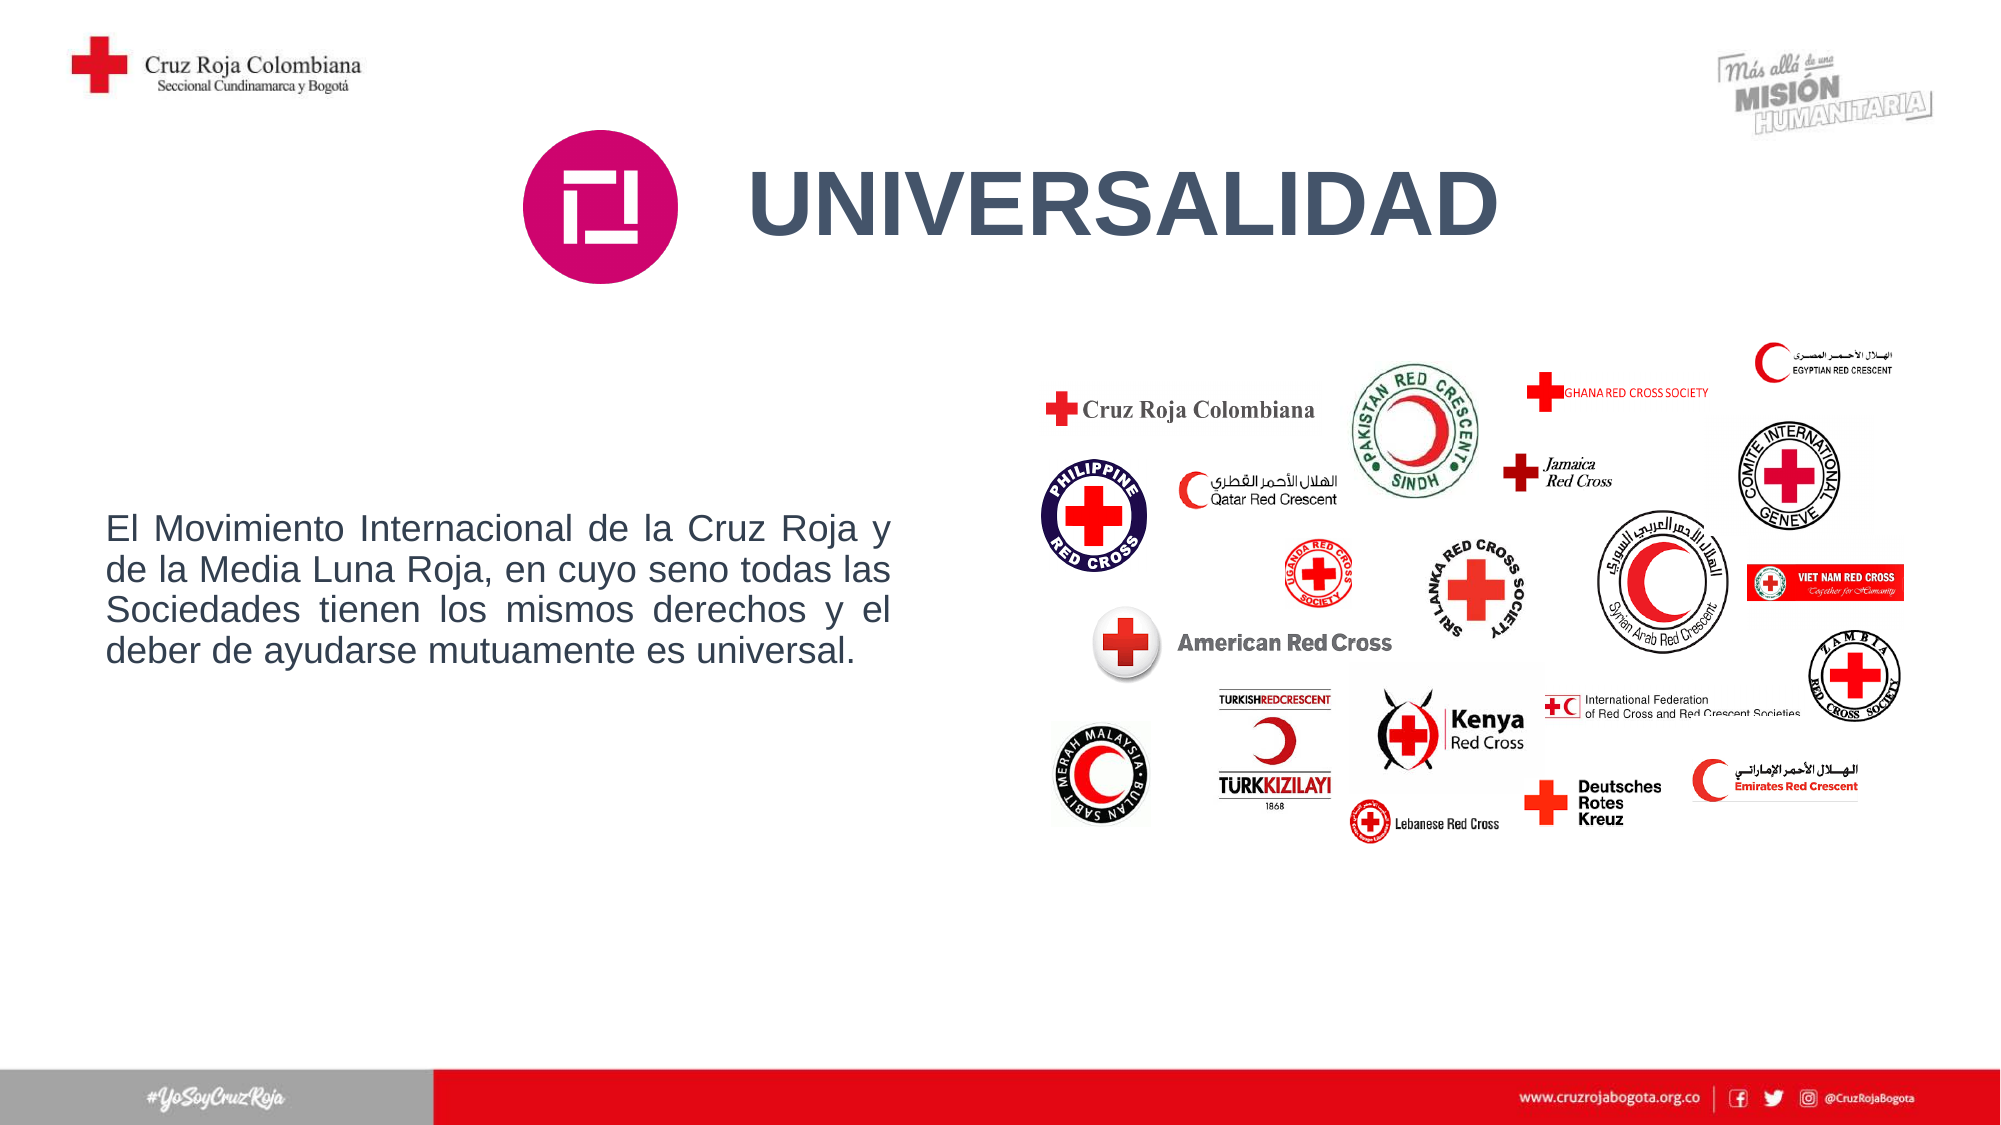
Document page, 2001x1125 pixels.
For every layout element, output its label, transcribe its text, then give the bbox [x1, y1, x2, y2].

text_box UNIVERSALIDAD [732, 136, 1524, 261]
picture [0, 0, 2001, 1125]
list El Movimiento Internacional de la Cruz Roja y de la Media Luna Roja, en cuyo seno todas las Sociedades tienen los mismos derechos y el deber de ayudarse mutuamente es universal. [90, 501, 907, 1077]
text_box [1038, 336, 1911, 851]
